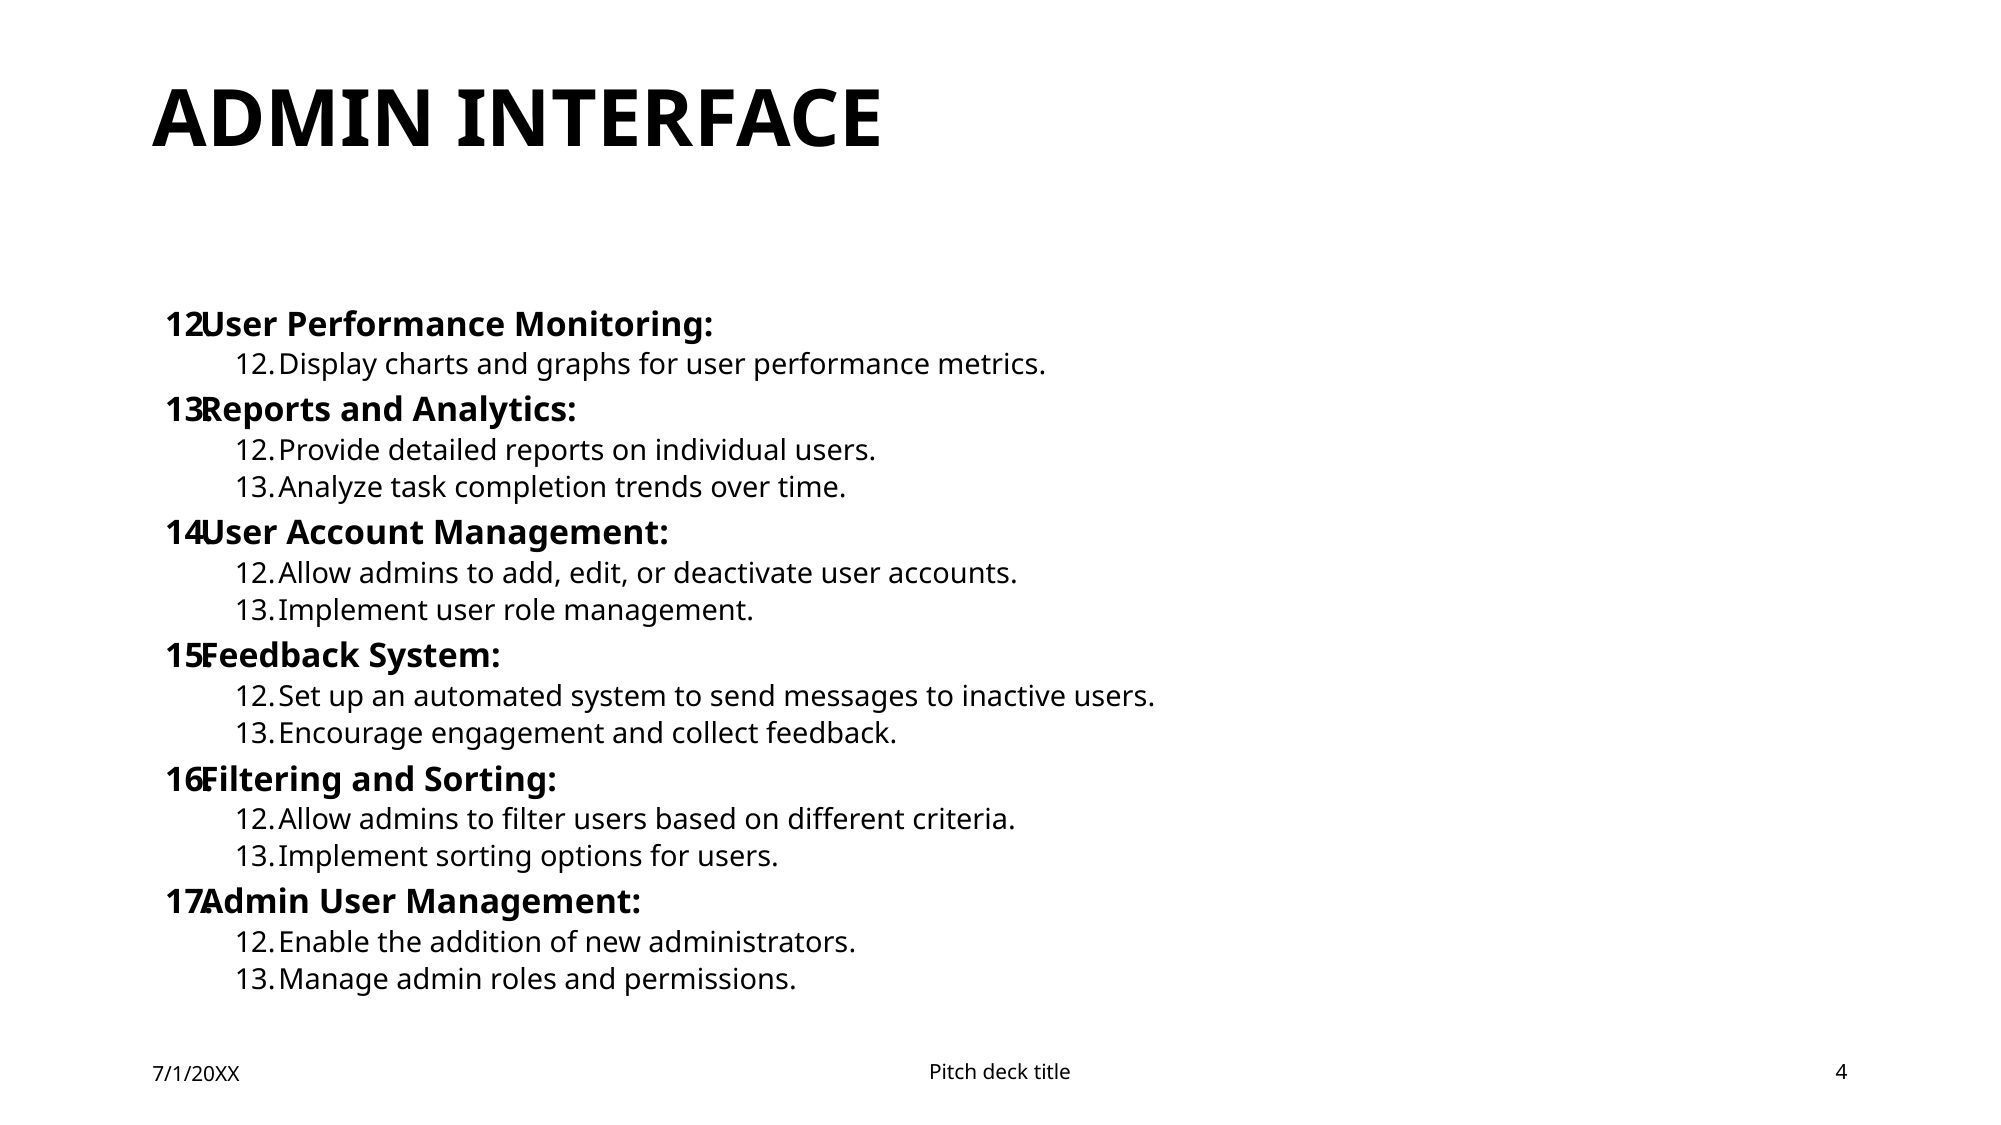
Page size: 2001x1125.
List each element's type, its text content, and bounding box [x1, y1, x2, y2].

footer Pitch deck title [662, 1042, 1338, 1103]
slide_number 4 [1412, 1042, 1863, 1103]
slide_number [137, 1042, 588, 1103]
list User Performance Monitoring: Display charts and graphs for user performance metrics. Reports and Analytics: Provide detailed reports on individual users. Analyze task completion trends over time. User Account Management: Allow admins to add, edit, or deactivate user accounts. Implement user role management. Feedback System: Set up an automated system to send messages to inactive users. Encourage engagement and collect feedback. Filtering and Sorting: Allow admins to filter users based on different criteria. Implement sorting options for users. Admin User Management: Enable the addition of new administrators. Manage admin roles and permissions. [150, 299, 1850, 1014]
title Admin INTERFACE [137, 59, 1863, 278]
